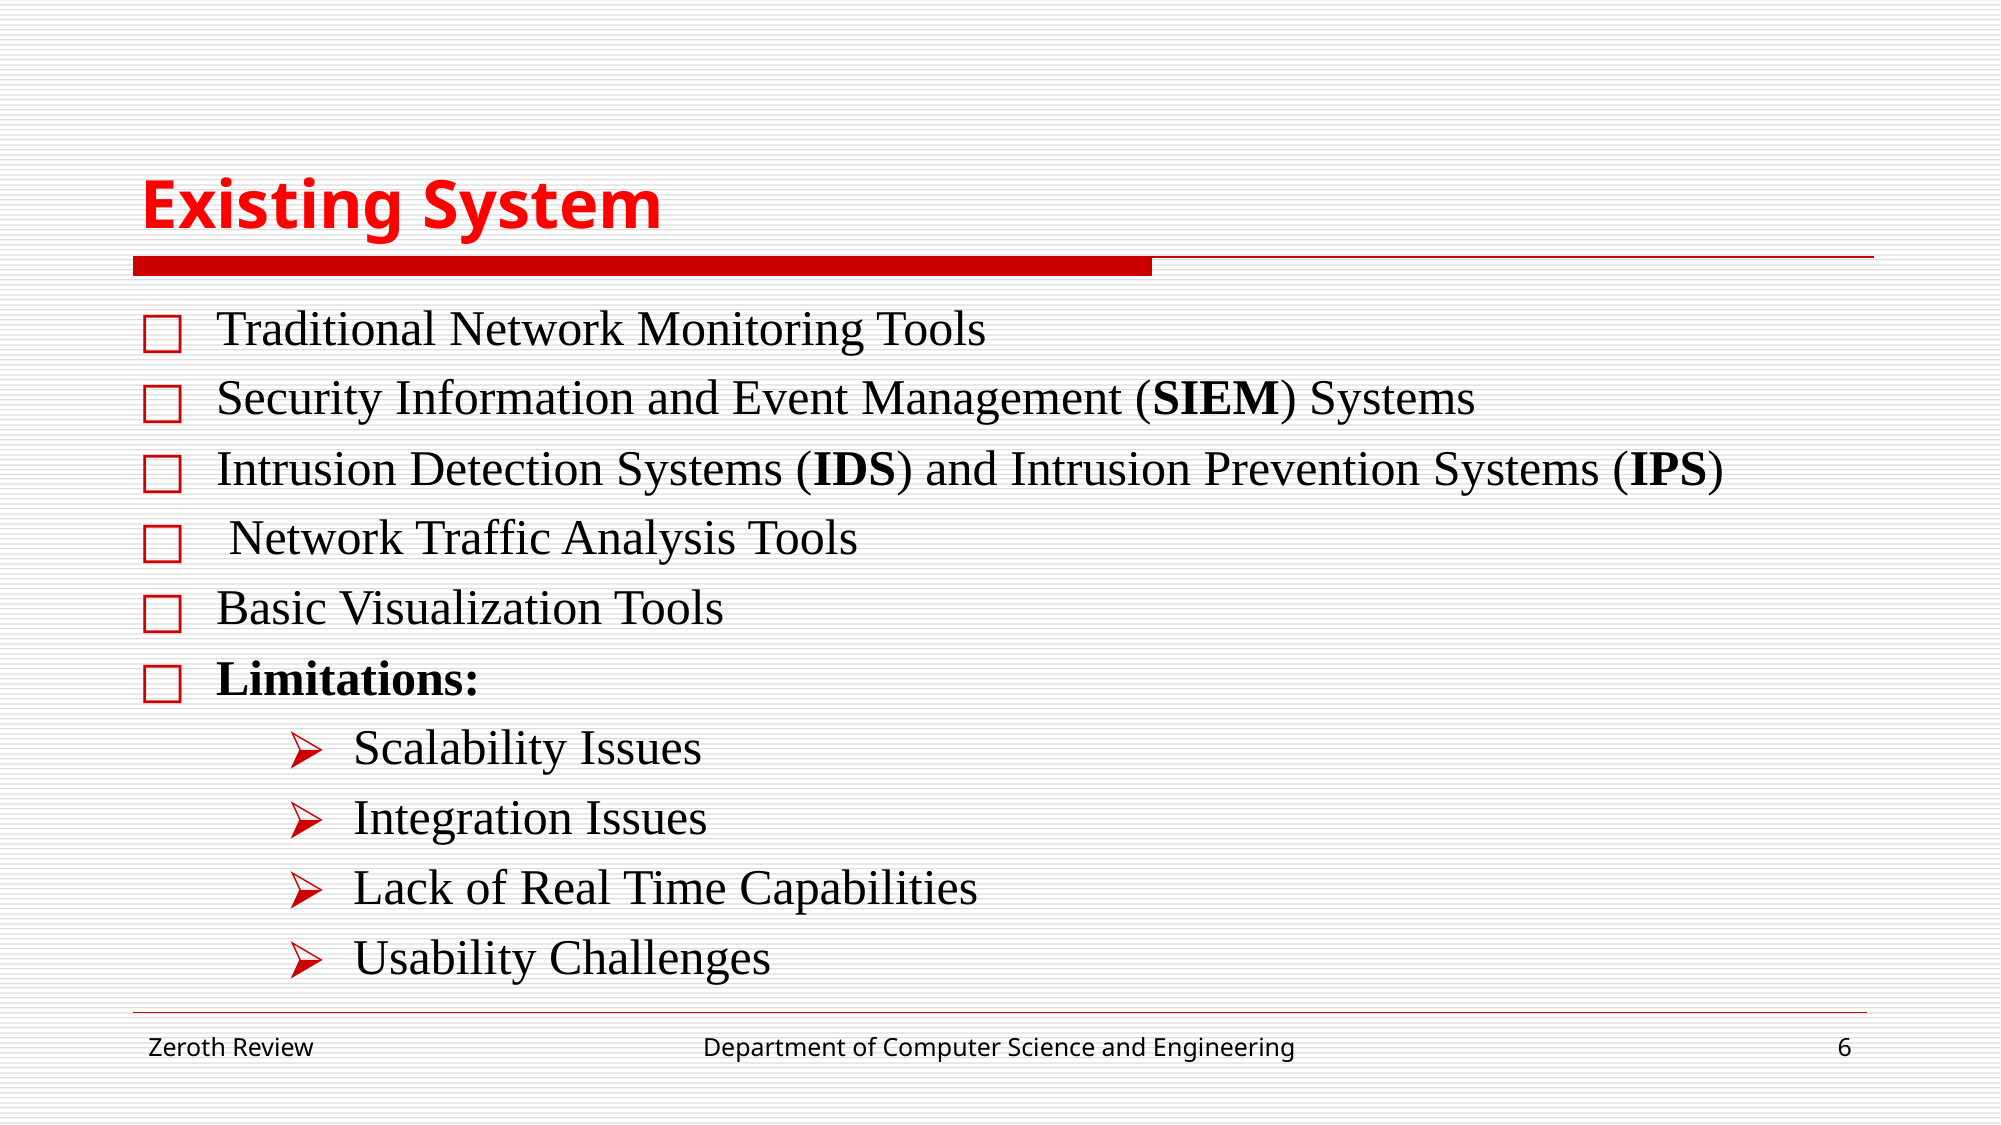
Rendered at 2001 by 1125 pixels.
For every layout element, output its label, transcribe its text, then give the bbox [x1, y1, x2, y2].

footer Department of Computer Science and Engineering [683, 1024, 1317, 1103]
title Existing System [125, 50, 1876, 250]
slide_number ‹#› [1433, 1024, 1867, 1103]
slide_number Zeroth Review [133, 1024, 567, 1103]
picture [0, 0, 2001, 1125]
list Traditional Network Monitoring Tools Security Information and Event Management (SIEM) Systems Intrusion Detection Systems (IDS) and Intrusion Prevention Systems (IPS) Network Traffic Analysis Tools Basic Visualization Tools Limitations: Scalability Issues Integration Issues Lack of Real Time Capabilities Usability Challenges [123, 287, 1874, 988]
